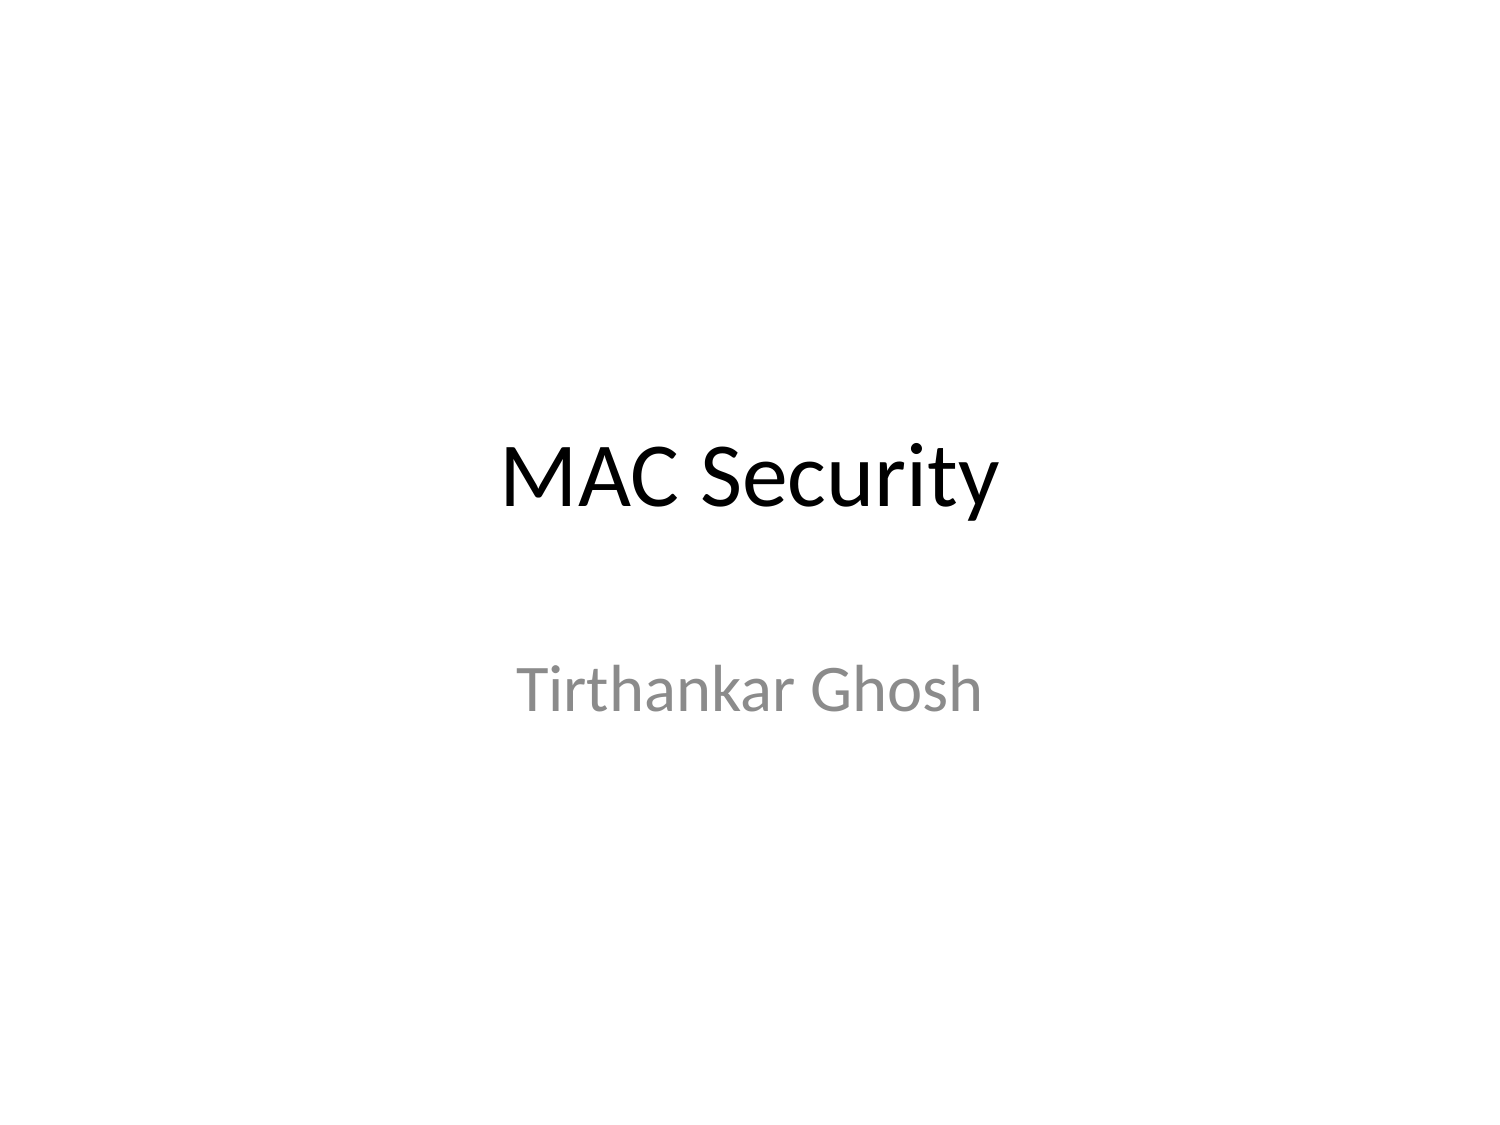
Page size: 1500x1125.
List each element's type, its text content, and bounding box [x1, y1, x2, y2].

subtitle Tirthankar Ghosh [225, 637, 1275, 925]
title MAC Security [112, 349, 1388, 591]
